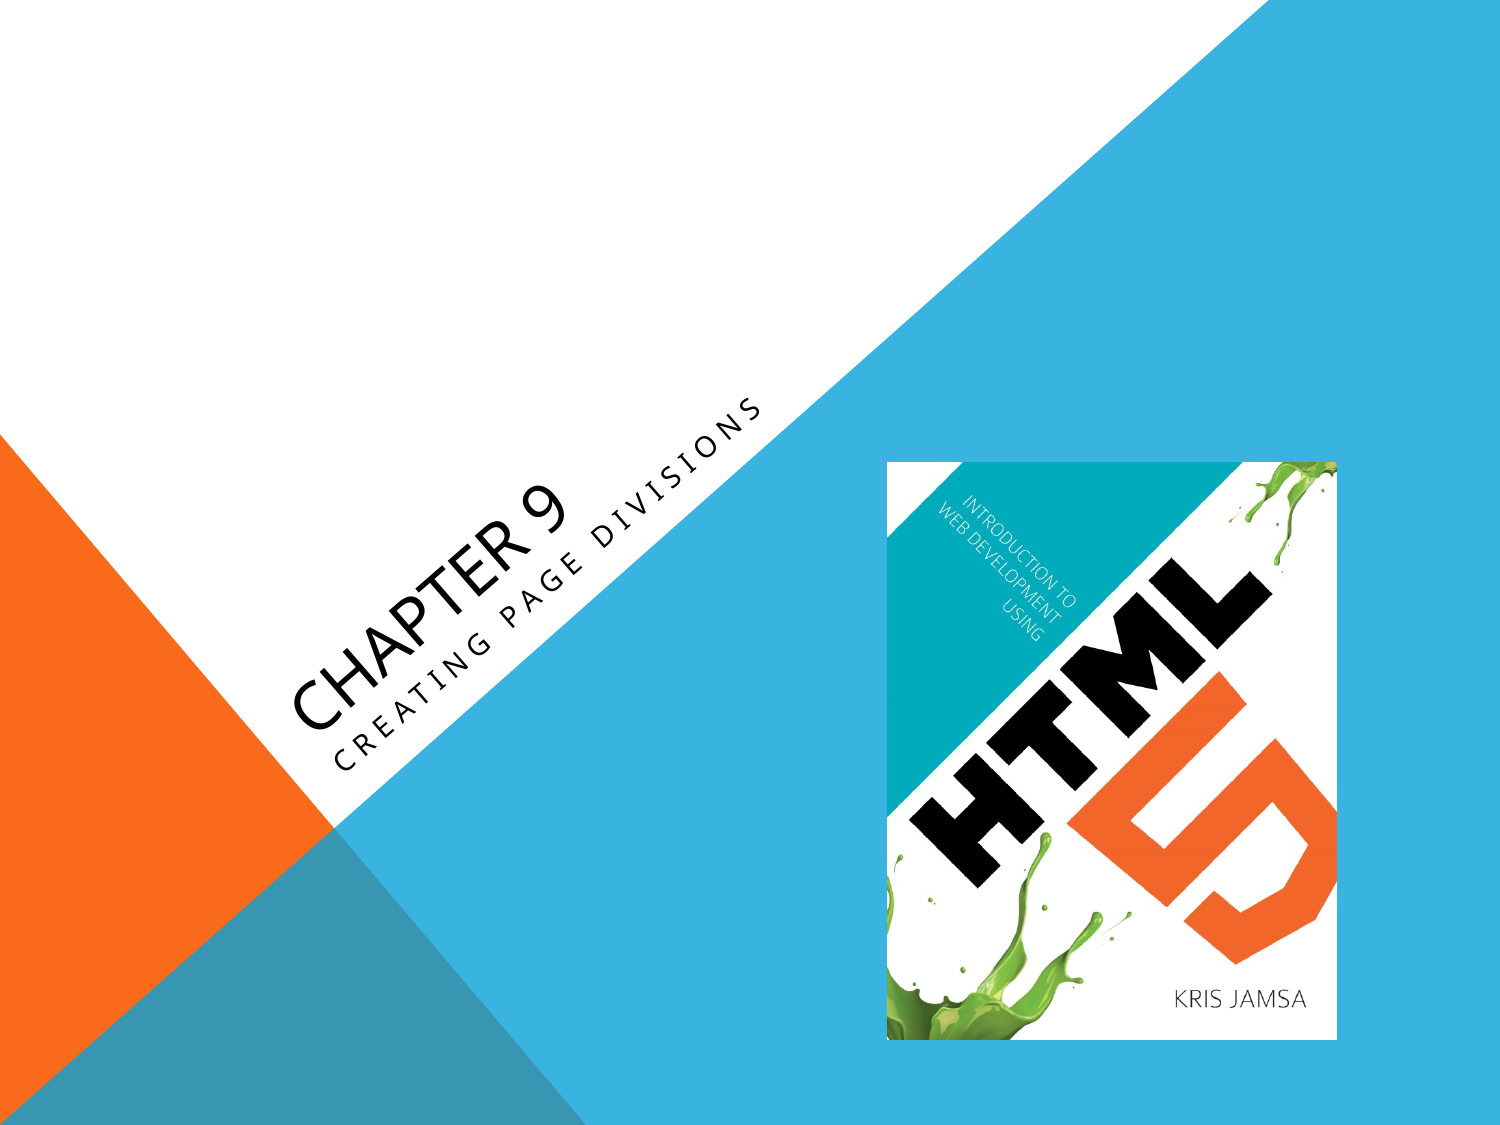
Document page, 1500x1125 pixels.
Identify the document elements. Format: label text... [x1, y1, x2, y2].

subtitle Creating Page Divisions [312, 61, 1154, 804]
picture [887, 462, 1337, 1040]
title Chapter 9 [182, 4, 1012, 761]
